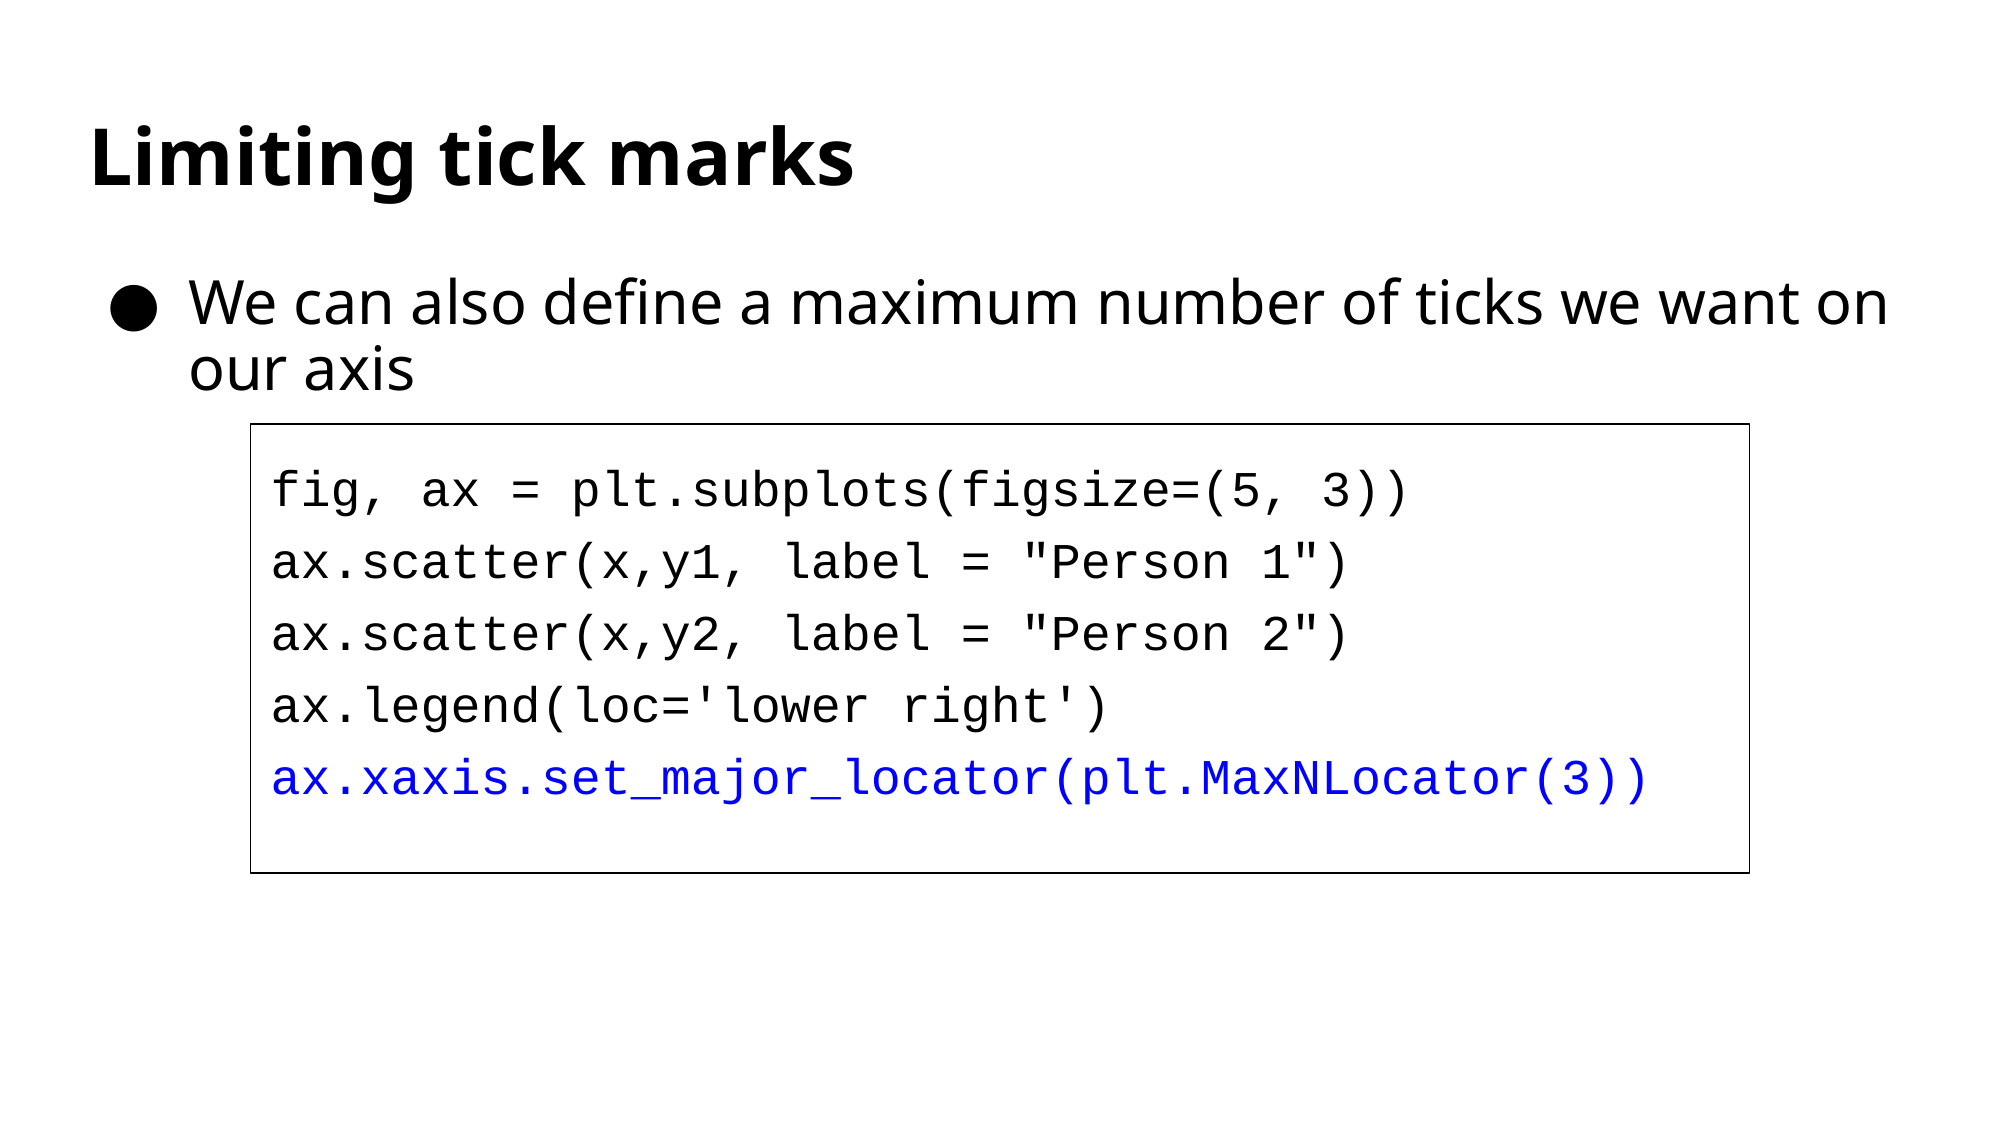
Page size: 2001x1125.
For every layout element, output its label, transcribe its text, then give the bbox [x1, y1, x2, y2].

text_box fig, ax = plt.subplots(figsize=(5, 3)) ax.scatter(x,y1, label = "Person 1") ax.scatter(x,y2, label = "Person 2") ax.legend(loc='lower right') ax.xaxis.set_major_locator(plt.MaxNLocator(3)) [250, 424, 1750, 873]
list We can also define a maximum number of ticks we want on our axis [68, 252, 1932, 1125]
title Limiting tick marks [68, 97, 1932, 223]
